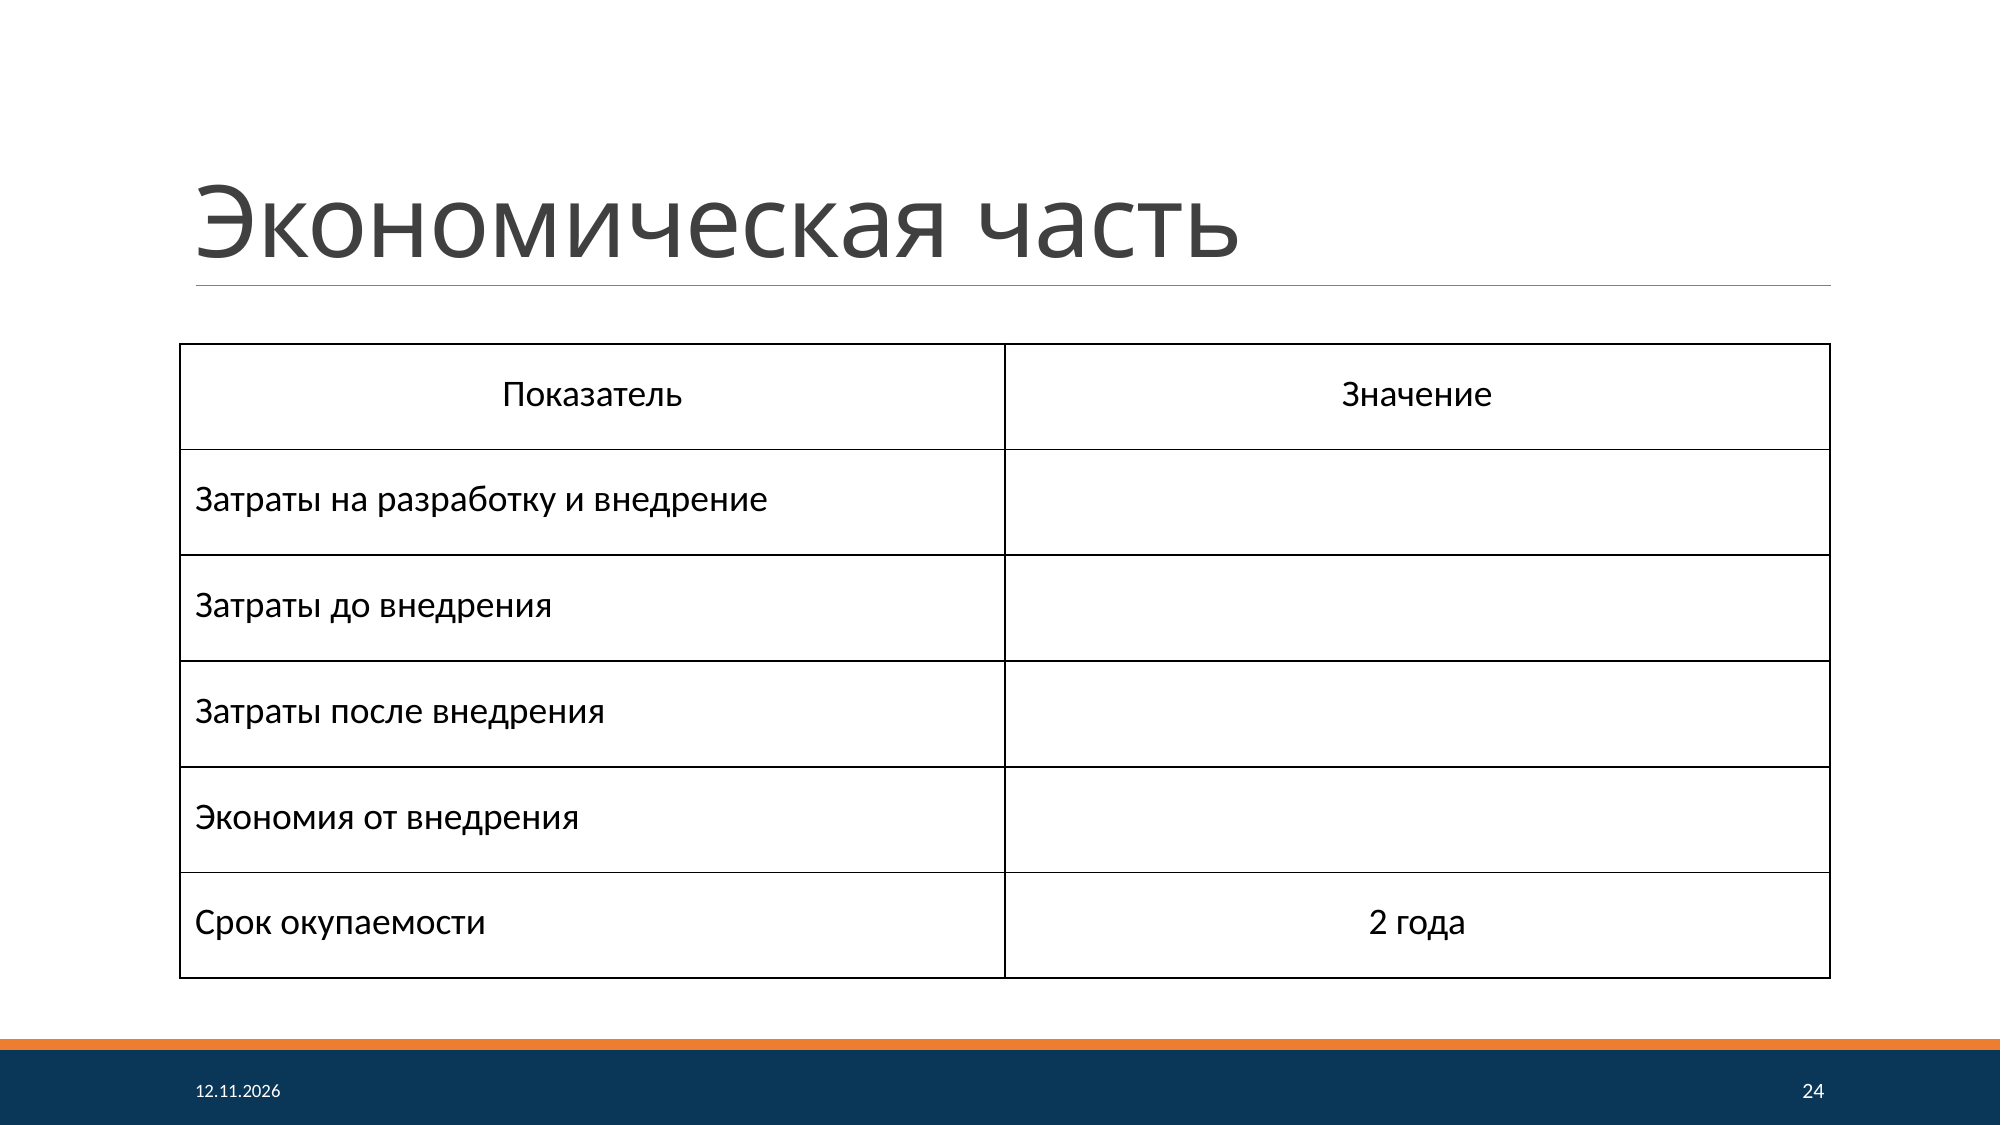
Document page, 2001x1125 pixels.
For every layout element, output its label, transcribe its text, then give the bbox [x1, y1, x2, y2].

title Экономическая часть [180, 47, 1830, 285]
table_cell 2 года [1006, 873, 1829, 977]
table_header Показатель [181, 345, 1004, 449]
table_cell Затраты на разработку и внедрение [181, 450, 1004, 554]
table_header Значение [1006, 345, 1829, 449]
table_cell [1006, 662, 1829, 766]
table_cell Затраты до внедрения [181, 556, 1004, 660]
table_cell [1006, 556, 1829, 660]
table_cell [1006, 450, 1829, 554]
table_cell Экономия от внедрения [181, 768, 1004, 872]
table_cell [1006, 768, 1829, 872]
table_cell Затраты после внедрения [181, 662, 1004, 766]
table_cell Срок окупаемости [181, 873, 1004, 977]
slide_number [180, 1059, 586, 1120]
slide_number 24 [1624, 1059, 1840, 1120]
